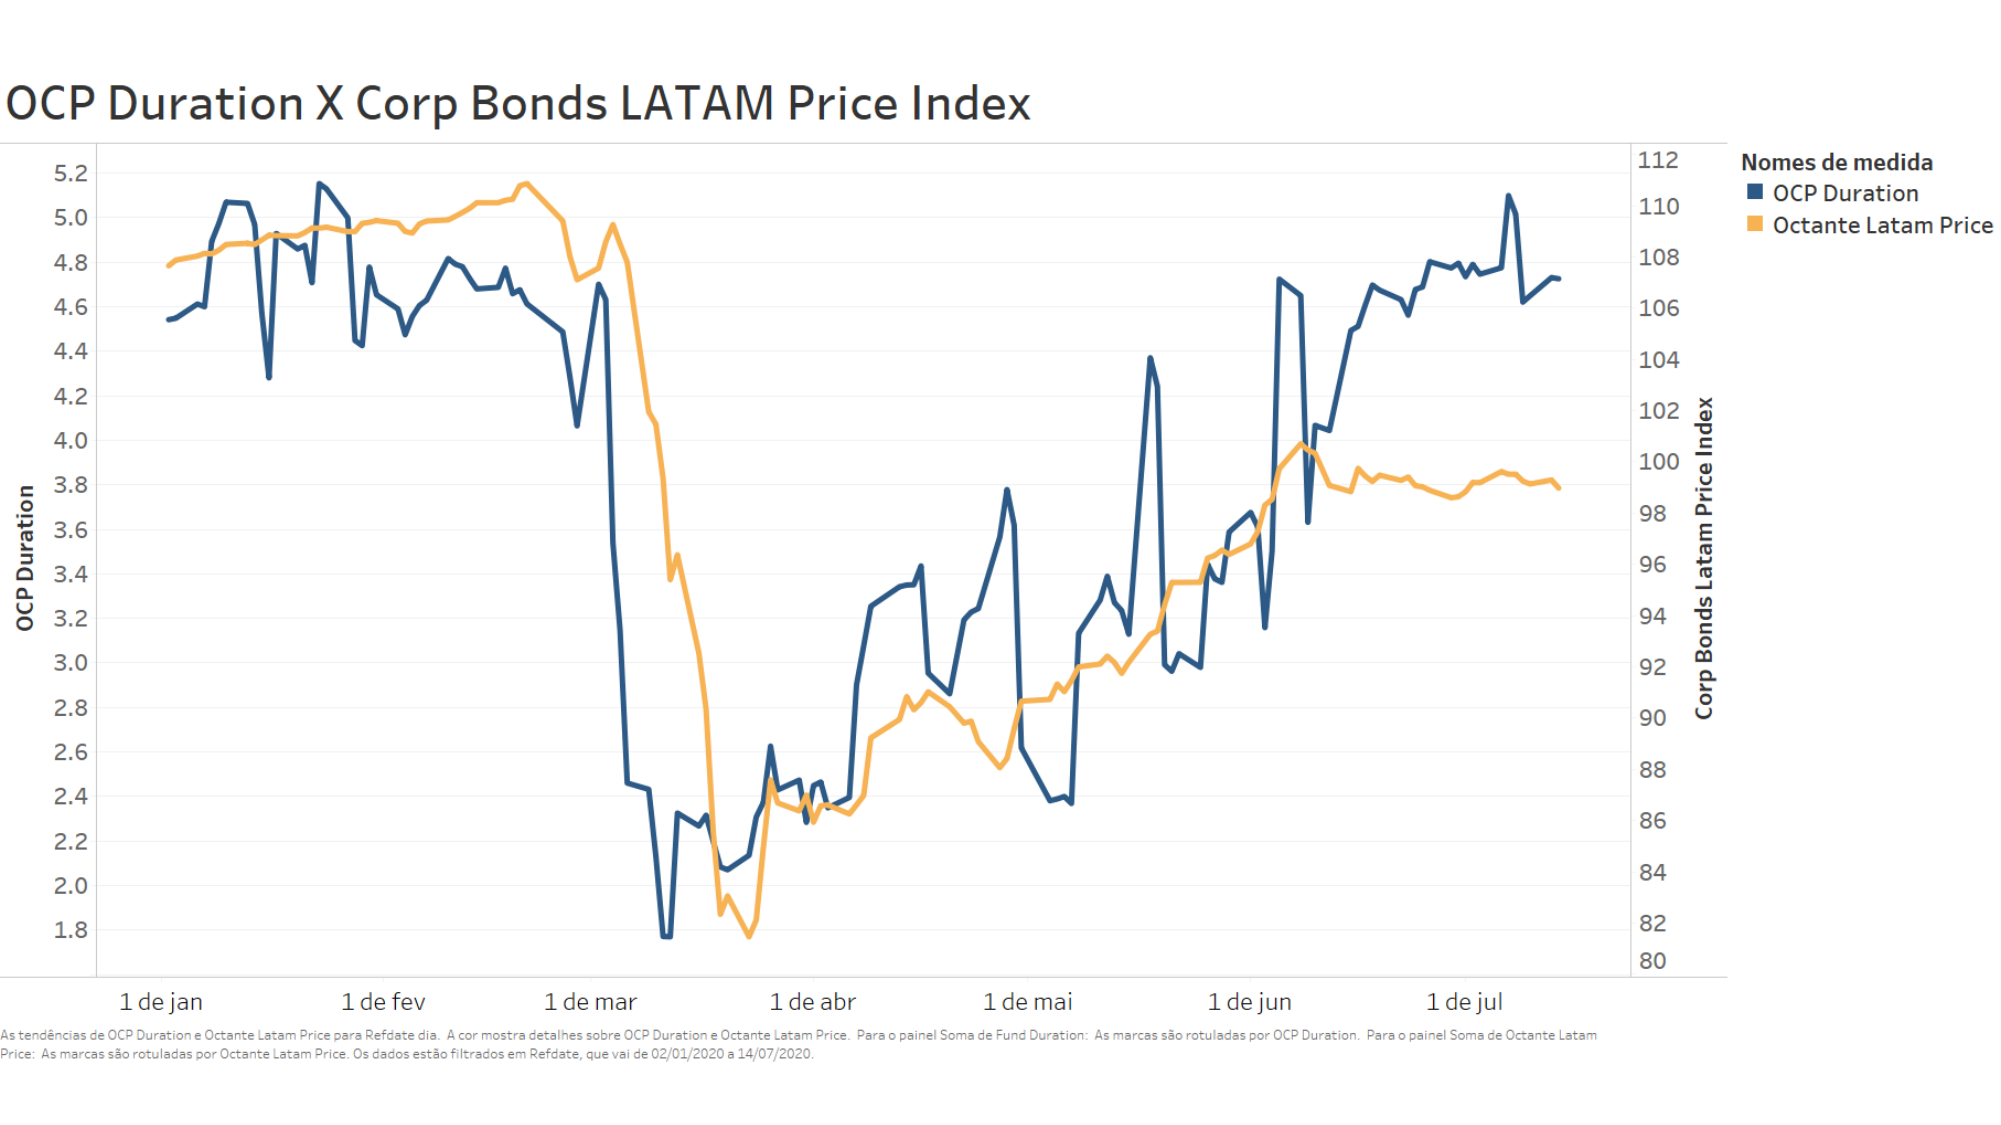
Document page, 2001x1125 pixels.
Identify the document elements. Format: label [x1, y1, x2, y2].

picture [0, 61, 2000, 1064]
